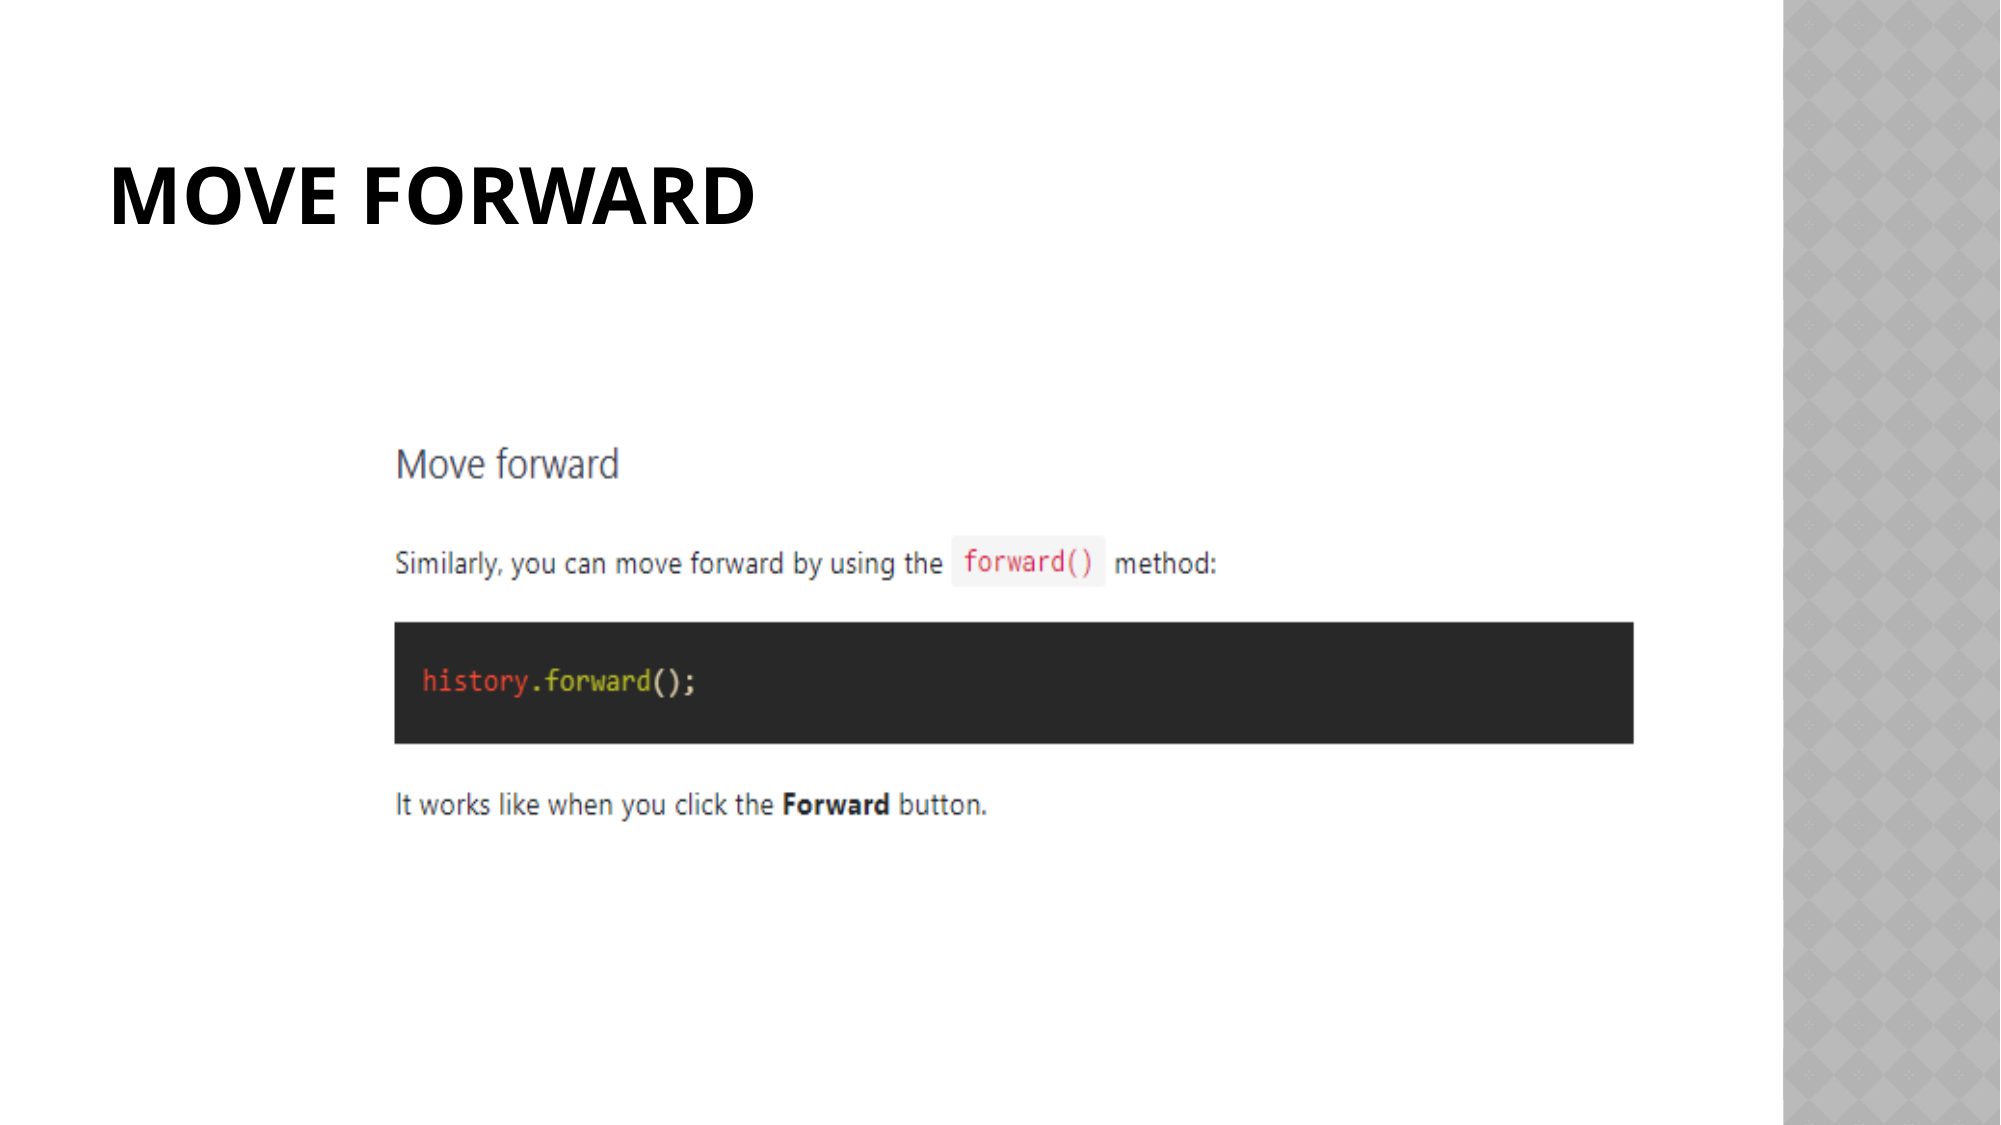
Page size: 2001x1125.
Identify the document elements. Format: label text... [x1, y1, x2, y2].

title Move Forward [99, 52, 1684, 240]
picture [315, 397, 1666, 864]
